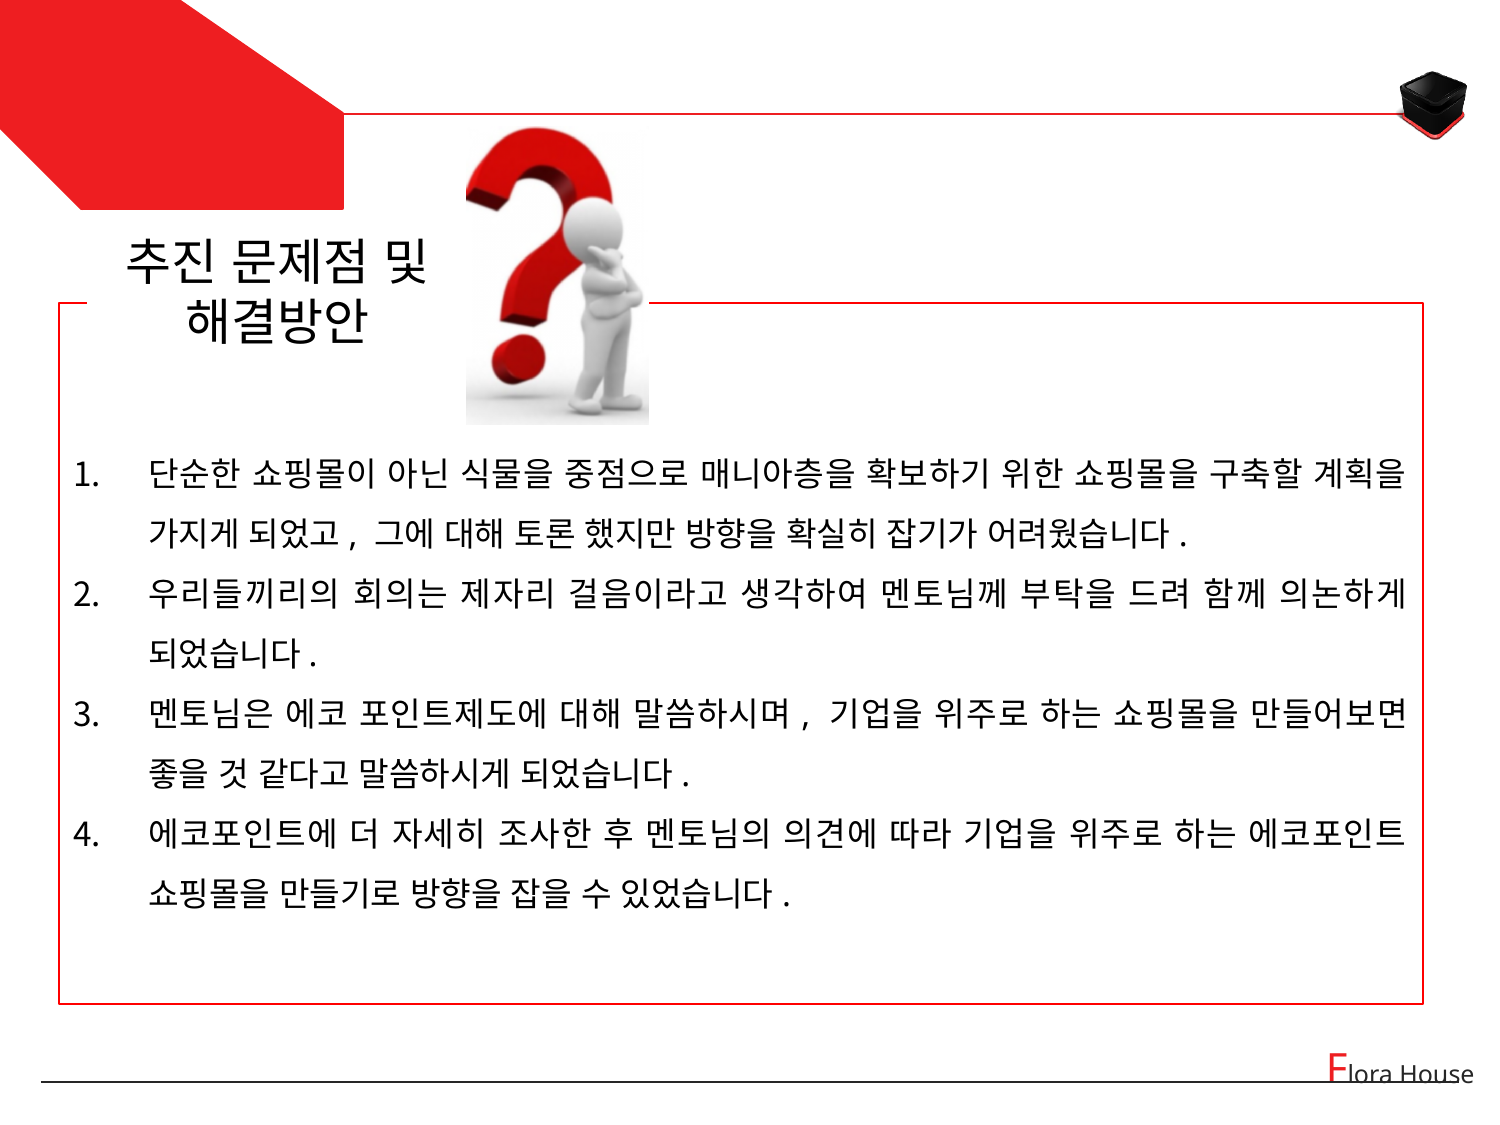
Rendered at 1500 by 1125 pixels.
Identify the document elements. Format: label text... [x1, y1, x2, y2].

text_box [0, 0, 343, 209]
text_box Flora House [1311, 1034, 1490, 1100]
text_box 단순한 쇼핑몰이 아닌 식물을 중점으로 매니아층을 확보하기 위한 쇼핑몰을 구축할 계획을 가지게 되었고, 그에 대해 토론 했지만 방향을 확실히 잡기가 어려웠습니다. 우리들끼리의 회의는 제자리 걸음이라고 생각하여 멘토님께 부탁을 드려 함께 의논하게 되었습니다. 멘토님은 에코 포인트제도에 대해 말씀하시며, 기업을 위주로 하는 쇼핑몰을 만들어보면 좋을 것 같다고 말씀하시게 되었습니다. 에코포인트에 더 자세히 조사한 후 멘토님의 의견에 따라 기업을 위주로 하는 에코포인트 쇼핑몰을 만들기로 방향을 잡을 수 있었습니다. [56, 301, 1425, 1006]
text_box 추진 문제점 및 해결방안 [87, 253, 461, 328]
picture [466, 125, 649, 425]
picture [1391, 59, 1474, 143]
